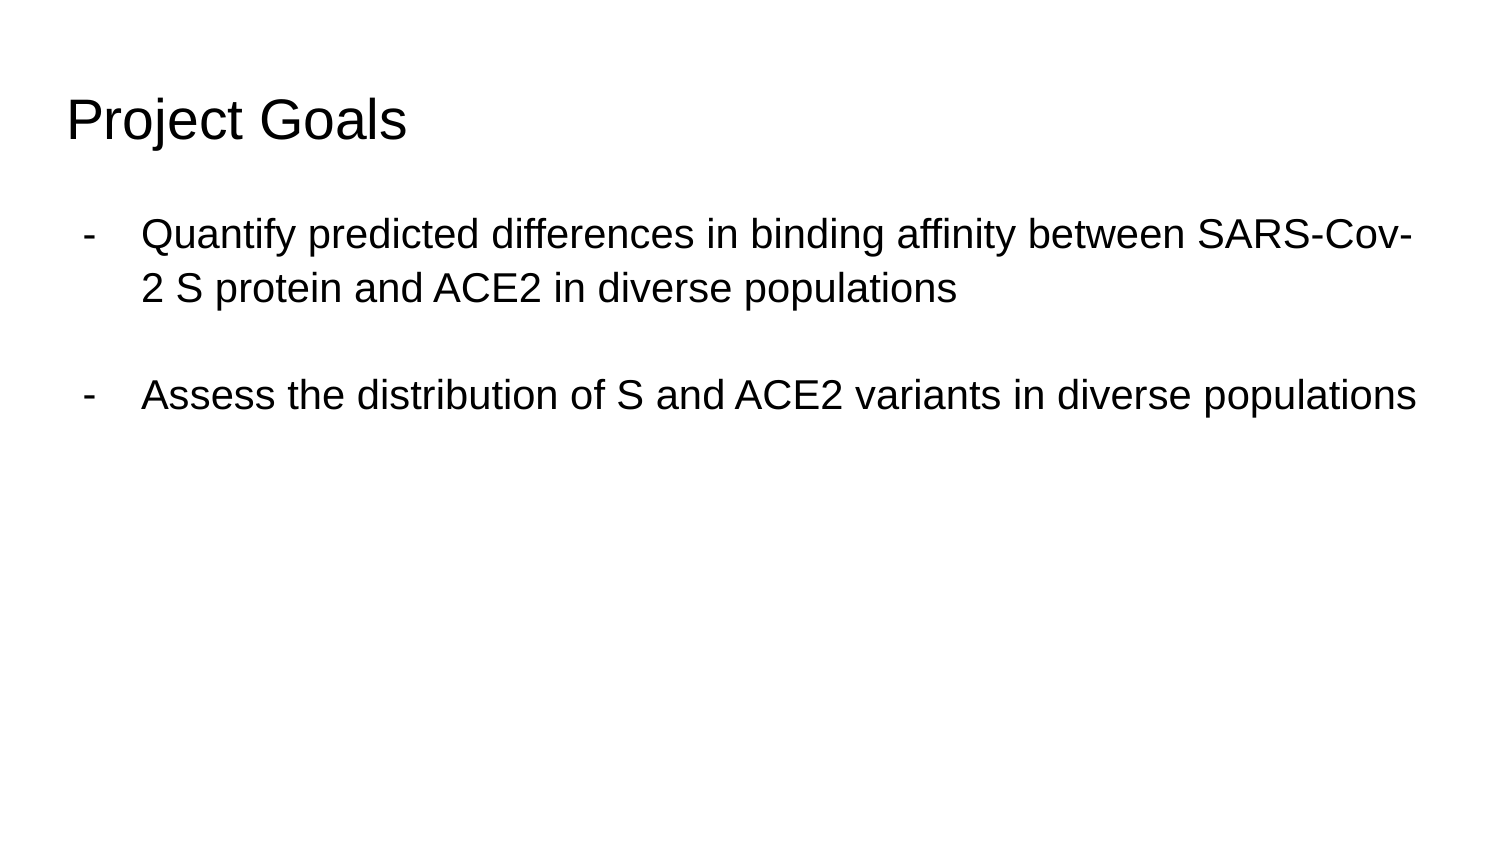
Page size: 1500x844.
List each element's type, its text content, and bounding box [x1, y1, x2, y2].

list Quantify predicted differences in binding affinity between SARS-Cov-2 S protein and ACE2 in diverse populations Assess the distribution of S and ACE2 variants in diverse populations [51, 189, 1449, 750]
title Project Goals [51, 72, 1449, 167]
